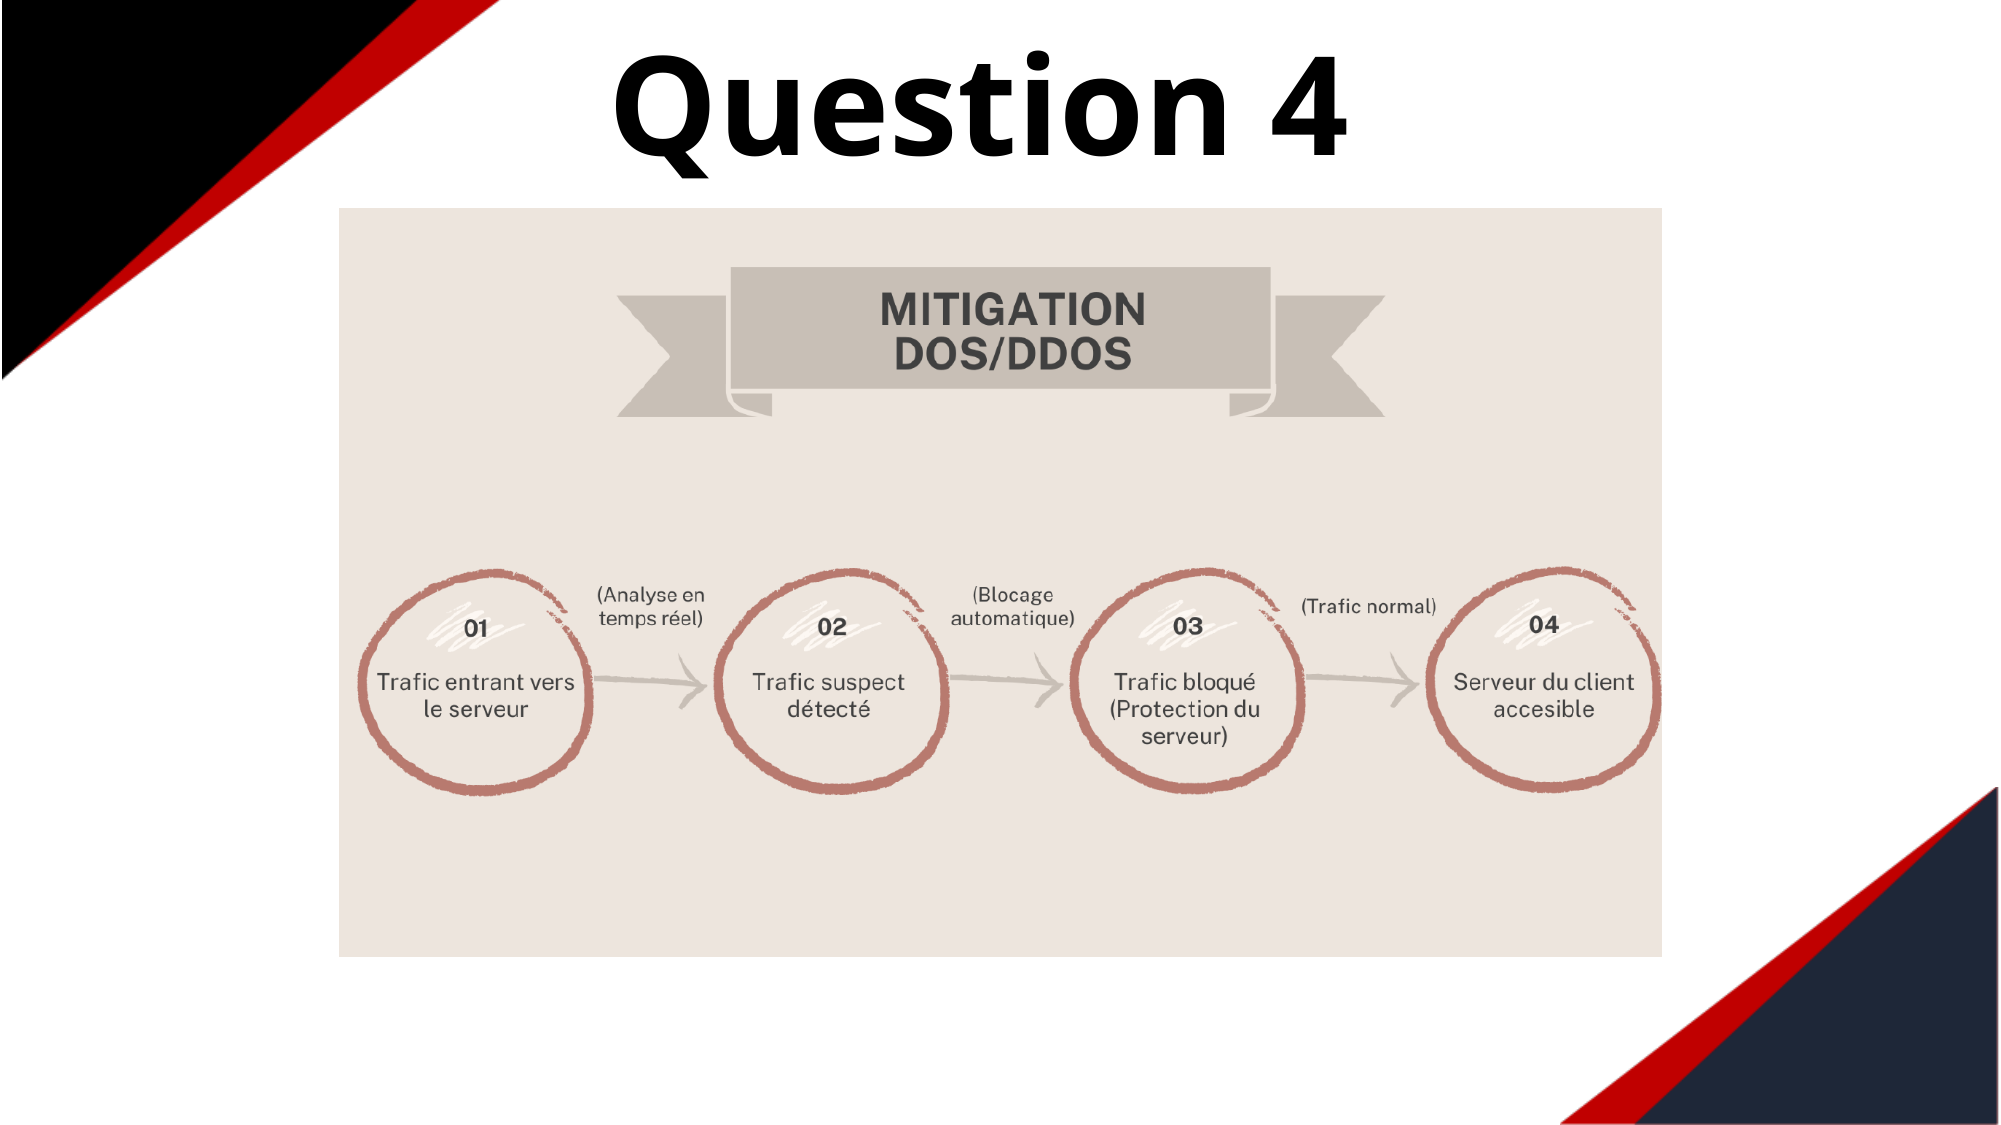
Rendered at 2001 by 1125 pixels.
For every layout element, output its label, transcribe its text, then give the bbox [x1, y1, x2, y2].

picture [1, 0, 2000, 1125]
text_box Question 4 [593, 10, 1408, 191]
